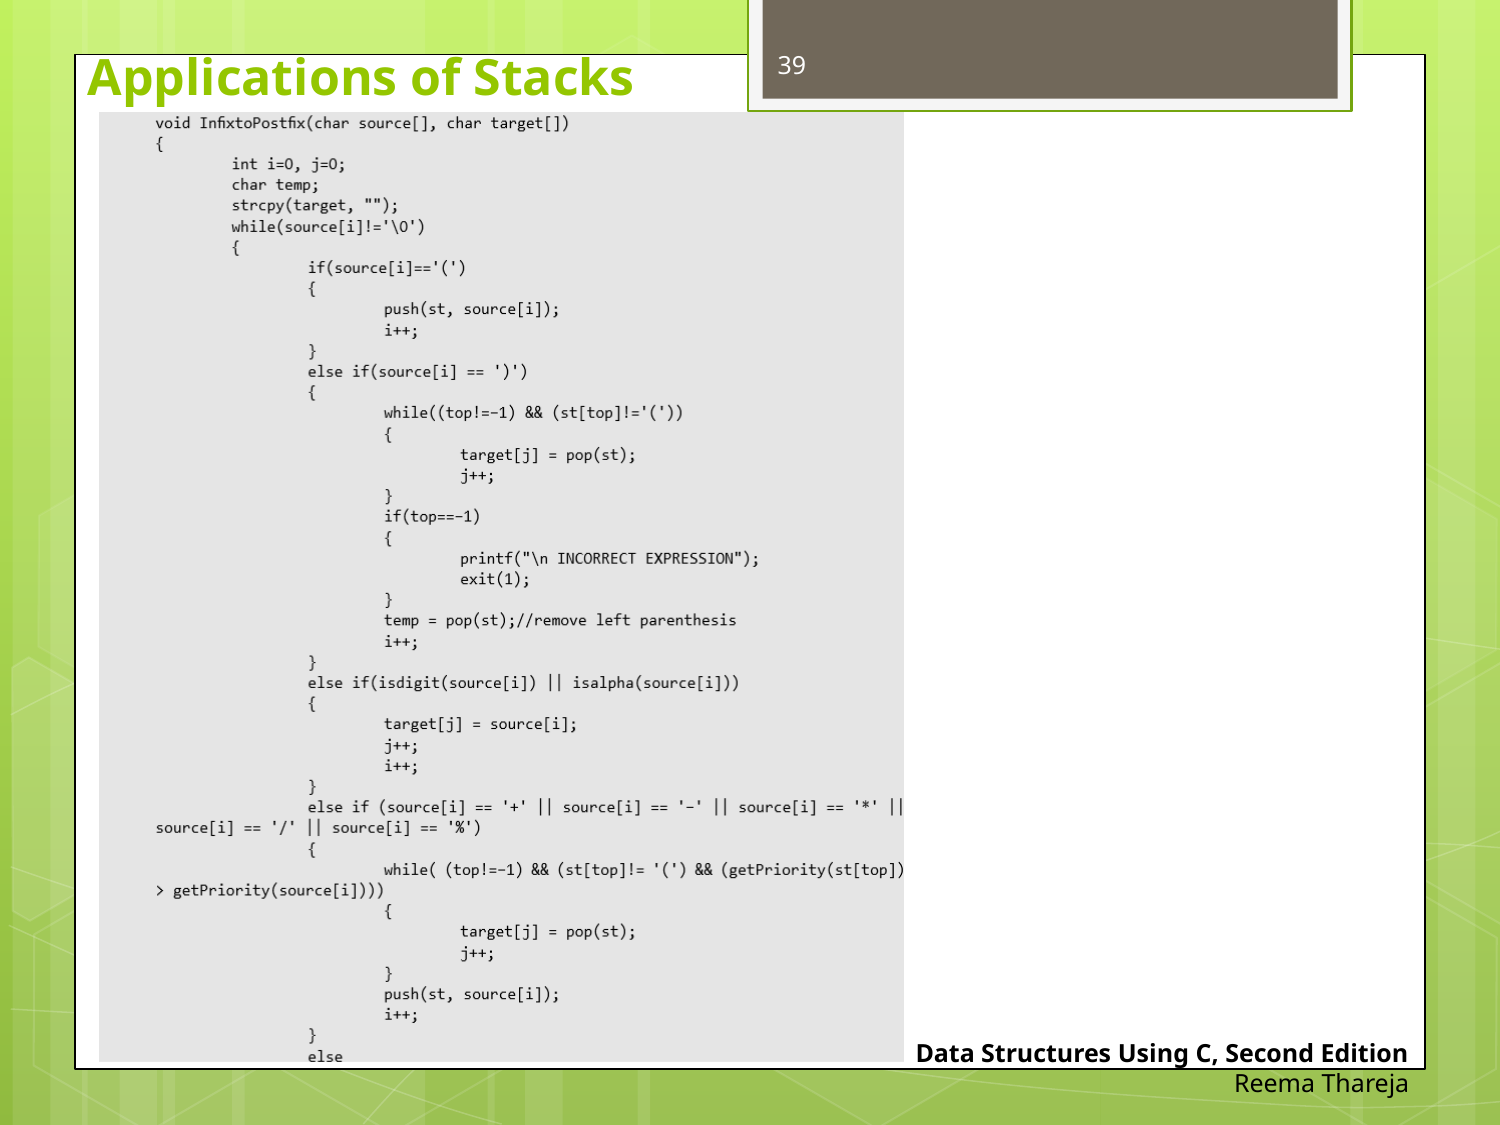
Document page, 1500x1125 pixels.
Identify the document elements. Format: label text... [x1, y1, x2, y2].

slide_number 39 [762, 36, 982, 97]
footer Data Structures Using C, Second Edition Reema Thareja [849, 1037, 1425, 1098]
picture [99, 112, 904, 1063]
title Applications of Stacks [72, 0, 1225, 113]
